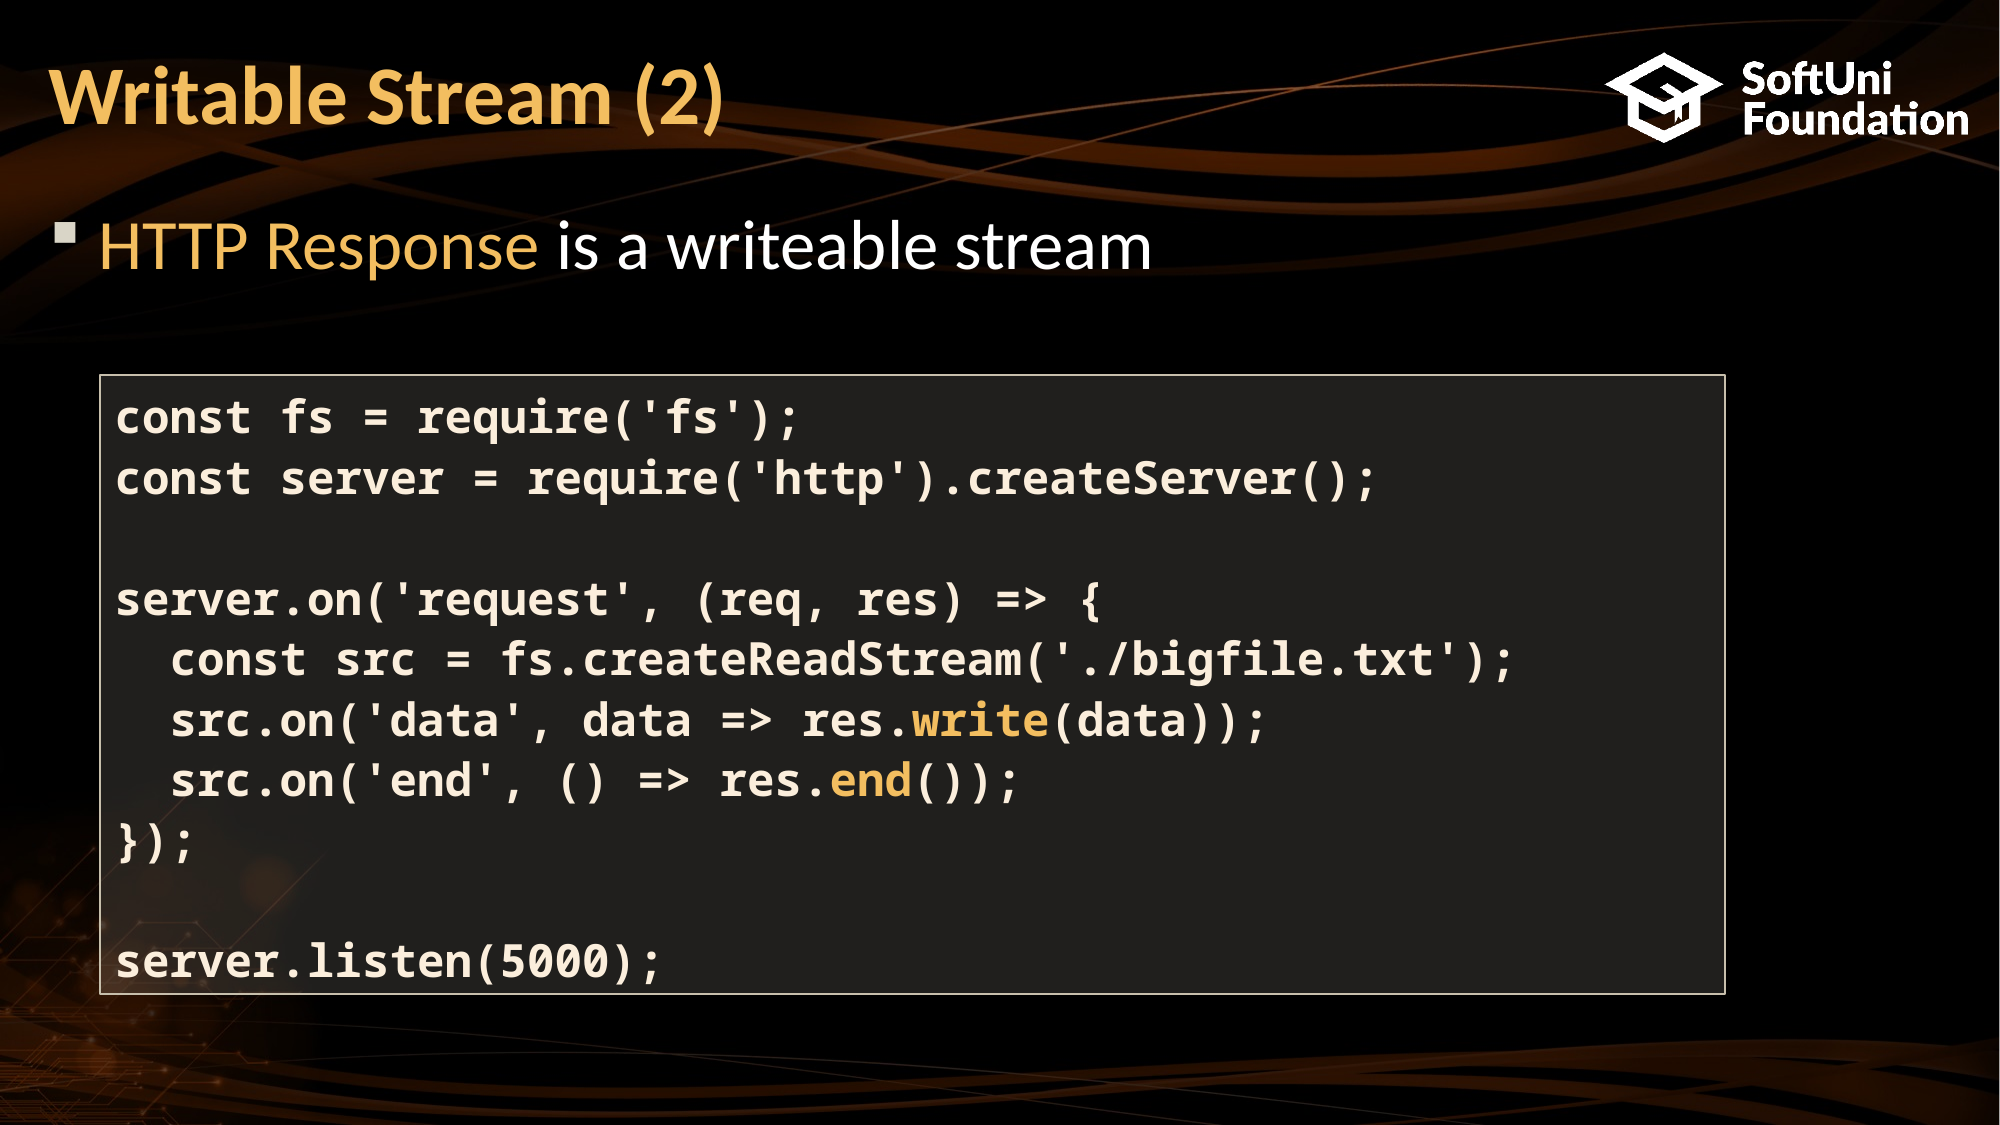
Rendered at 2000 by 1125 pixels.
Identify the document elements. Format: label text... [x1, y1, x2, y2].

text_box const fs = require('fs'); const server = require('http').createServer(); server.on('request', (req, res) => { const src = fs.createReadStream('./bigfile.txt'); src.on('data', data => res.write(data)); src.on('end', () => res.end()); }); server.listen(5000); [99, 374, 1725, 995]
title Writable Stream (2) [30, 6, 1602, 189]
picture [0, 0, 2000, 1125]
list HTTP Response is a writeable stream [31, 188, 1968, 1103]
